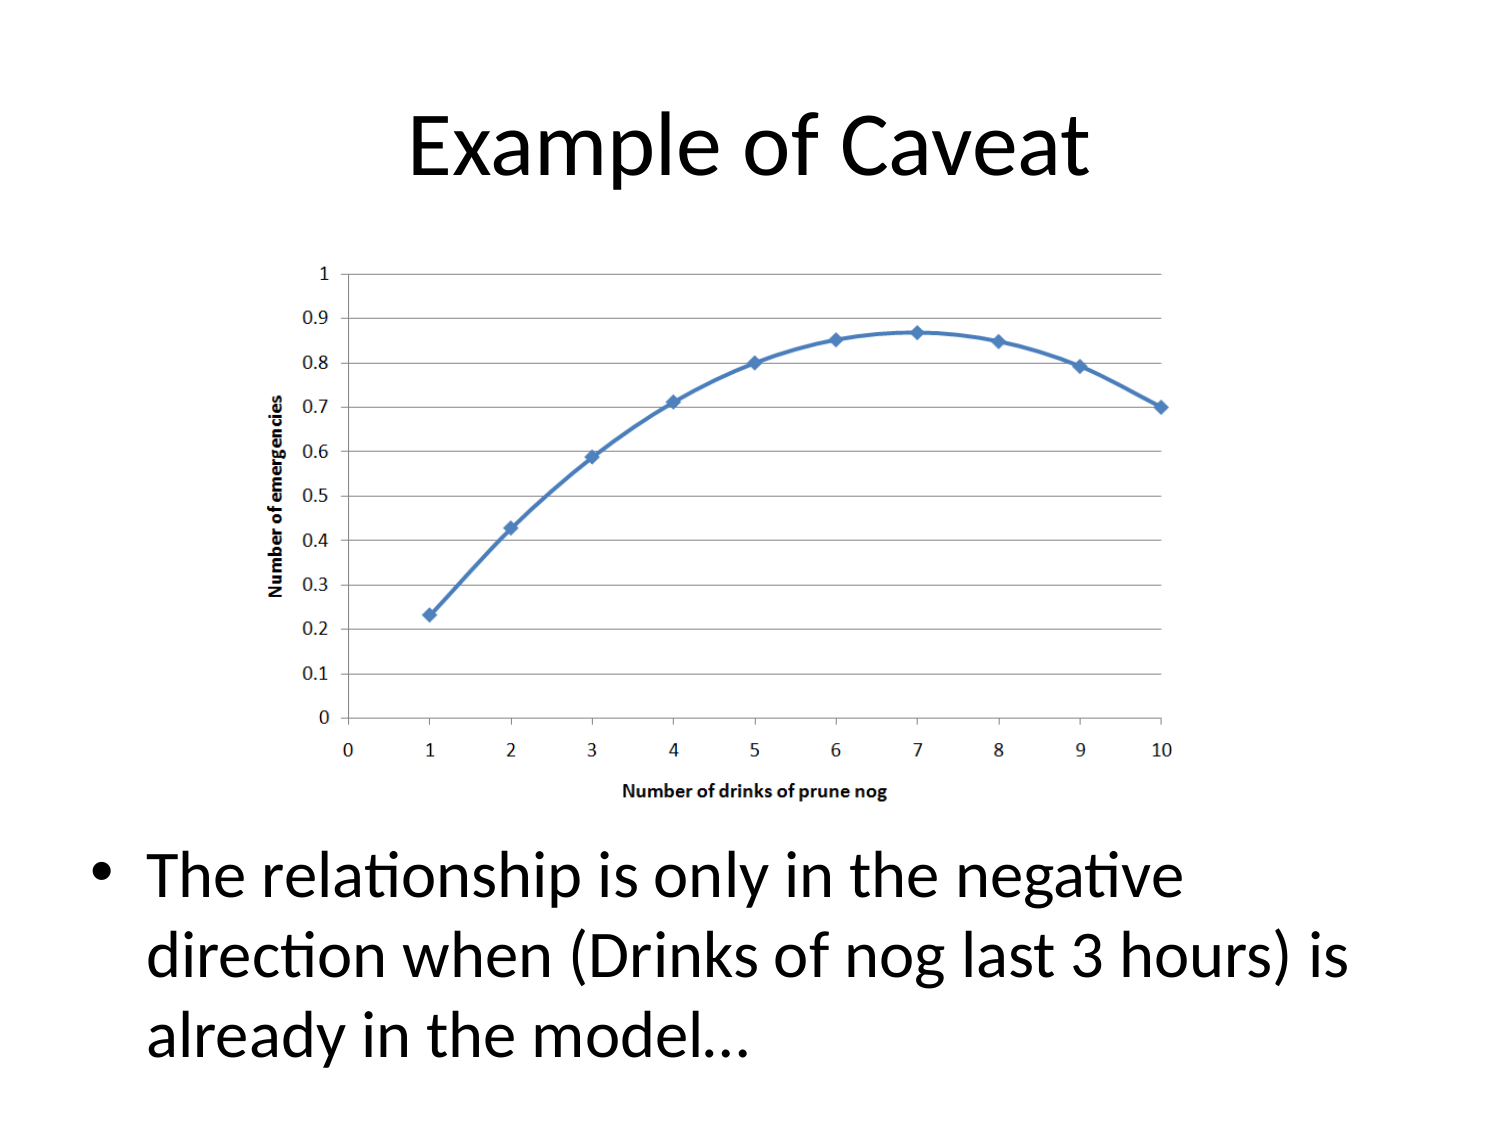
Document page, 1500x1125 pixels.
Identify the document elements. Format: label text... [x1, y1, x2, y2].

list The relationship is only in the negative direction when (Drinks of nog last 3 hours) is already in the model… [75, 262, 1425, 1100]
chart [237, 237, 1201, 826]
title Example of Caveat [75, 45, 1425, 233]
